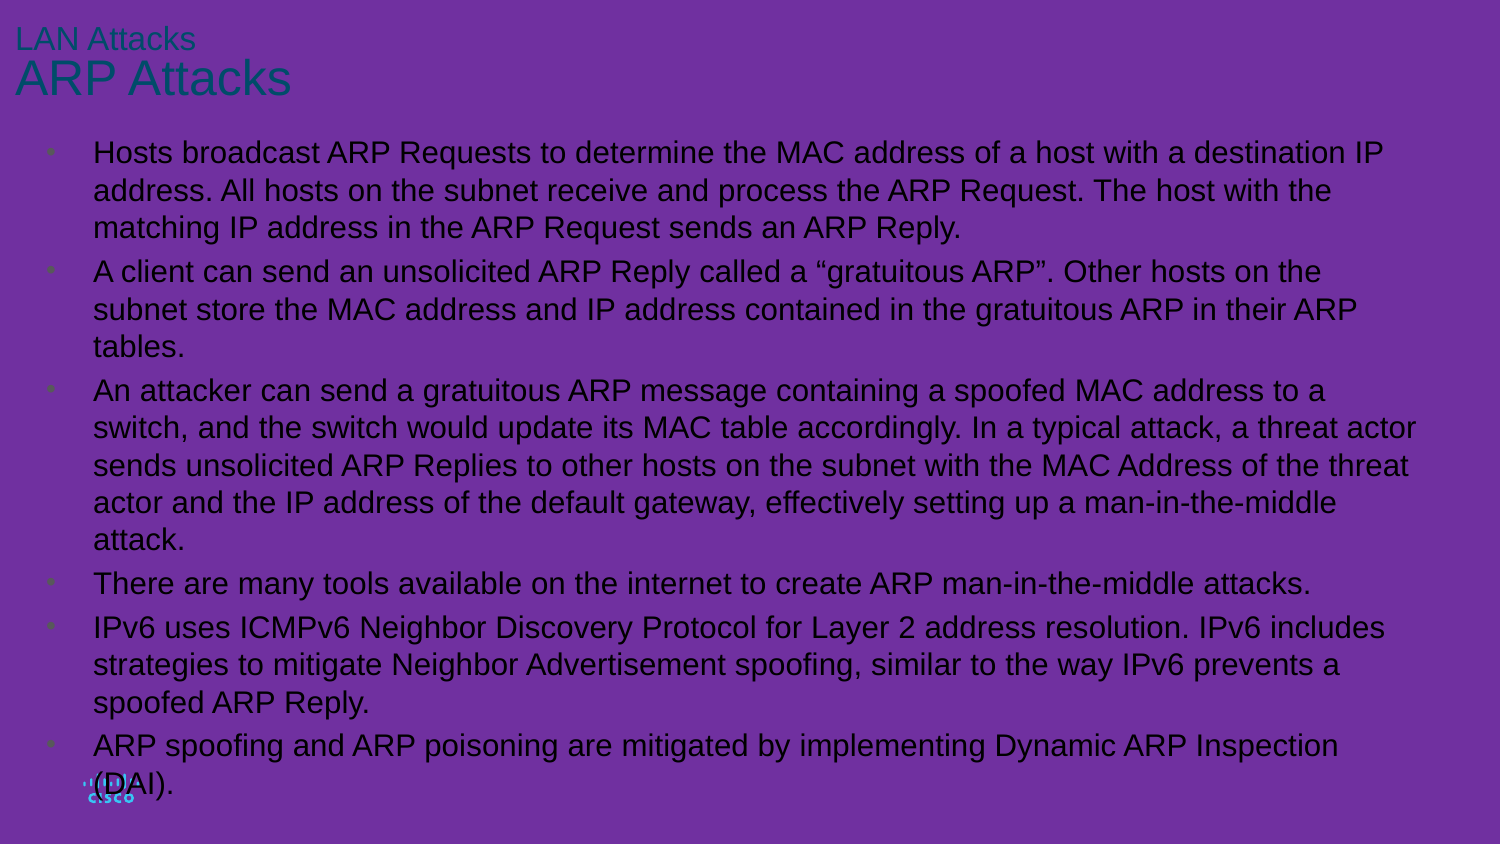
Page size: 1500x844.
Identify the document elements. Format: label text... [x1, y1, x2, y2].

title LAN Attacks ARP Attacks [0, 5, 1369, 126]
list Hosts broadcast ARP Requests to determine the MAC address of a host with a destination IP address. All hosts on the subnet receive and process the ARP Request. The host with the matching IP address in the ARP Request sends an ARP Reply. A client can send an unsolicited ARP Reply called a “gratuitous ARP”. Other hosts on the subnet store the MAC address and IP address contained in the gratuitous ARP in their ARP tables. An attacker can send a gratuitous ARP message containing a spoofed MAC address to a switch, and the switch would update its MAC table accordingly. In a typical attack, a threat actor sends unsolicited ARP Replies to other hosts on the subnet with the MAC Address of the threat actor and the IP address of the default gateway, effectively setting up a man-in-the-middle attack. There are many tools available on the internet to create ARP man-in-the-middle attacks. IPv6 uses ICMPv6 Neighbor Discovery Protocol for Layer 2 address resolution. IPv6 includes strategies to mitigate Neighbor Advertisement spoofing, similar to the way IPv6 prevents a spoofed ARP Reply. ARP spoofing and ARP poisoning are mitigated by implementing Dynamic ARP Inspection (DAI). [31, 125, 1437, 726]
